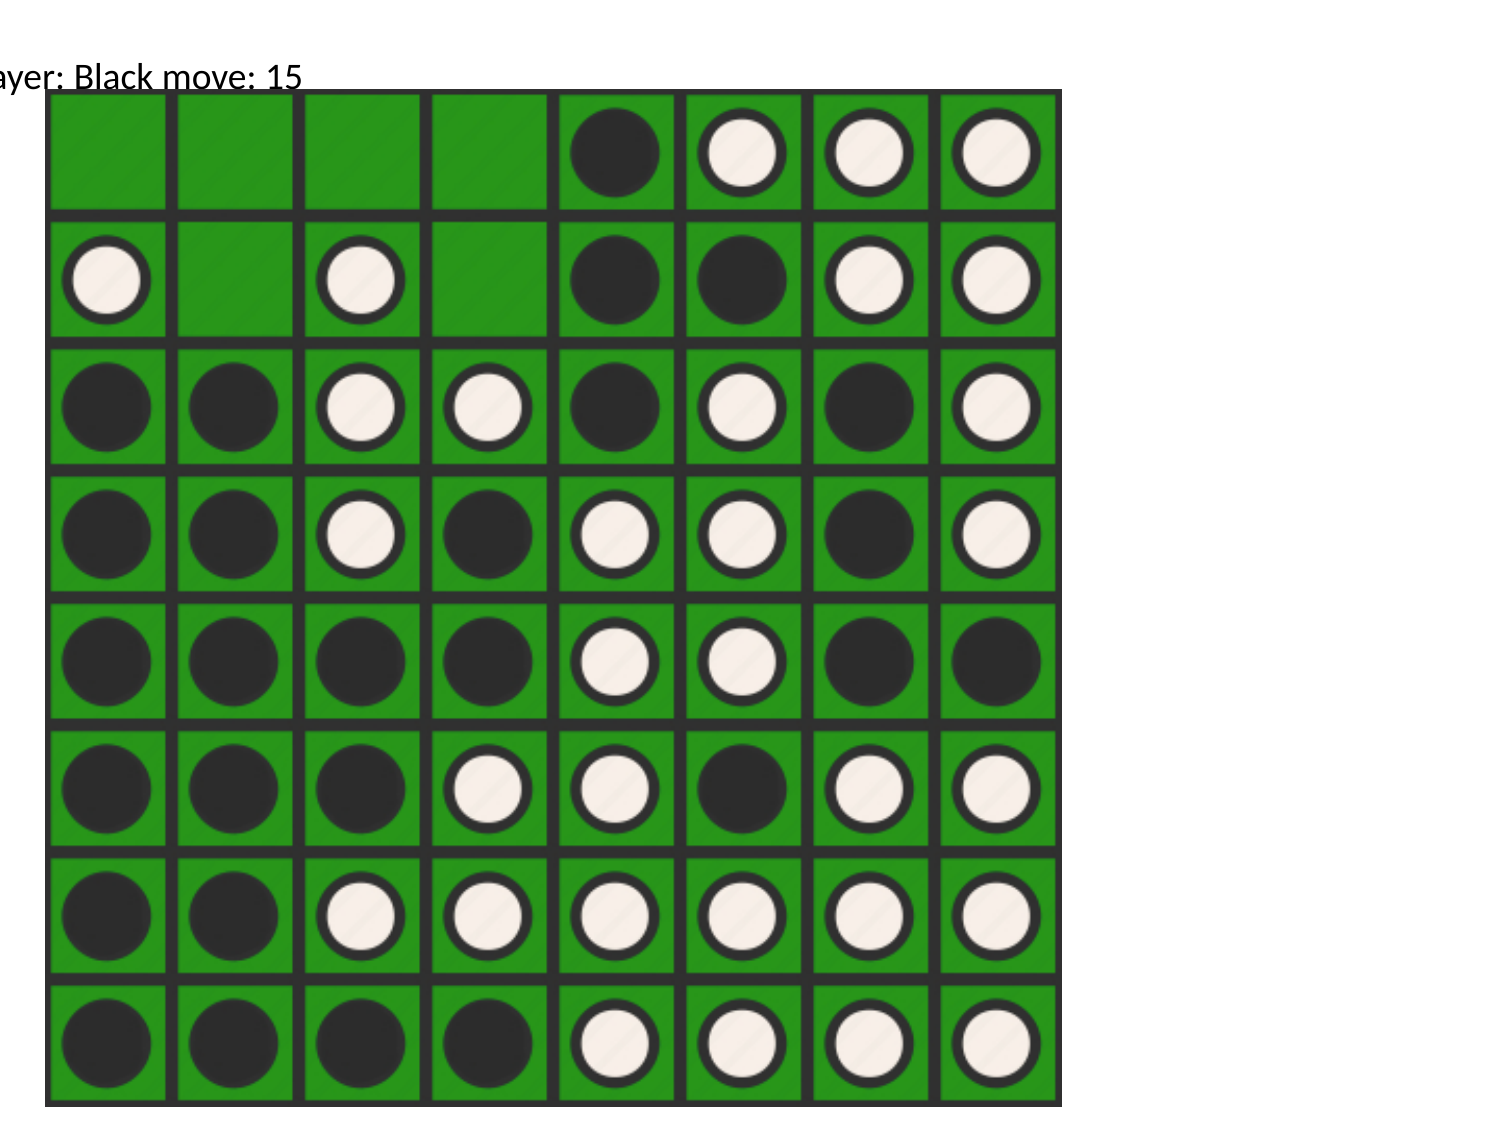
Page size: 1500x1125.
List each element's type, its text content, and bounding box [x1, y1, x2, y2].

picture [44, 89, 1062, 1107]
text_box turn: 55 player: Black move: 15 [0, 44, 319, 105]
